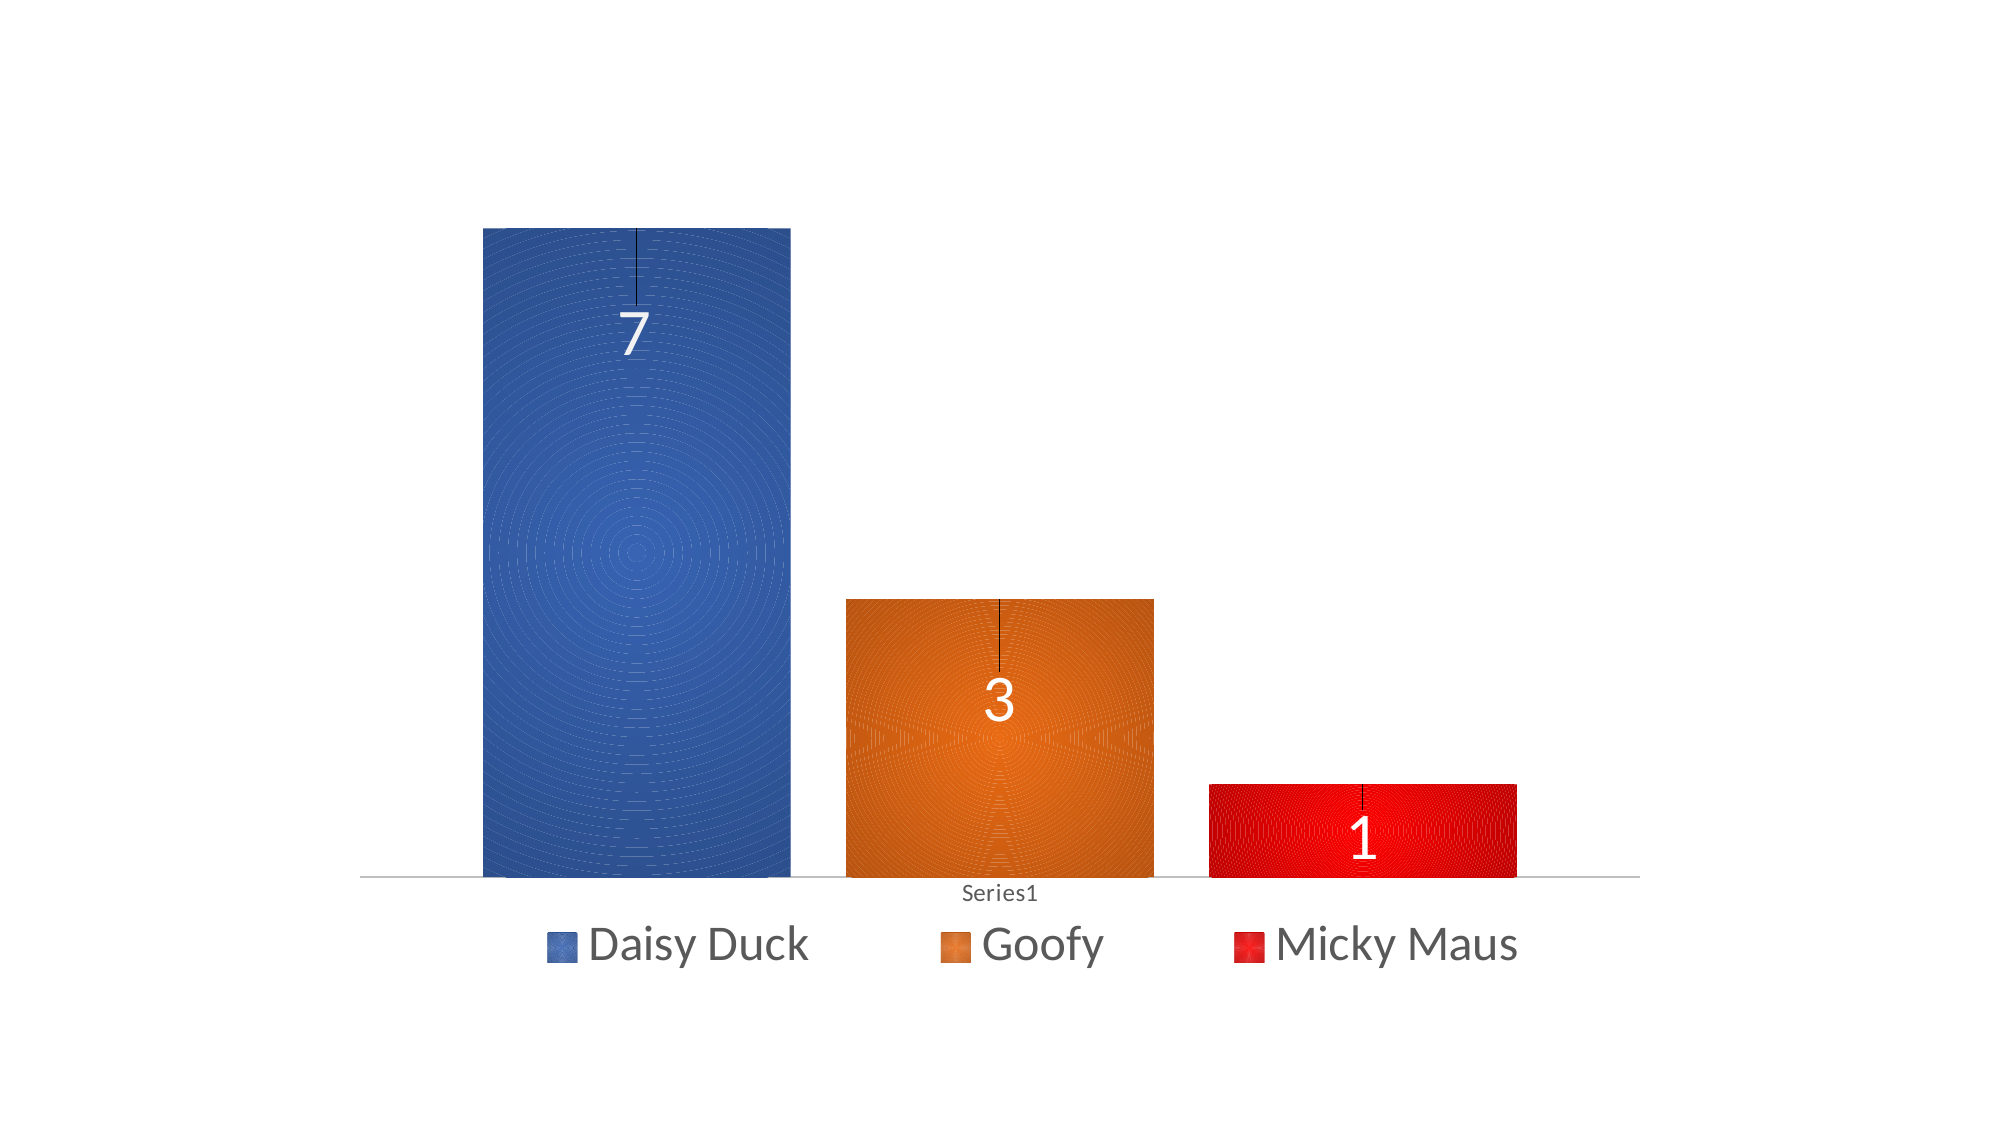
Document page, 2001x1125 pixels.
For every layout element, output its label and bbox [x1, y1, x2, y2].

chart [333, 117, 1667, 1007]
